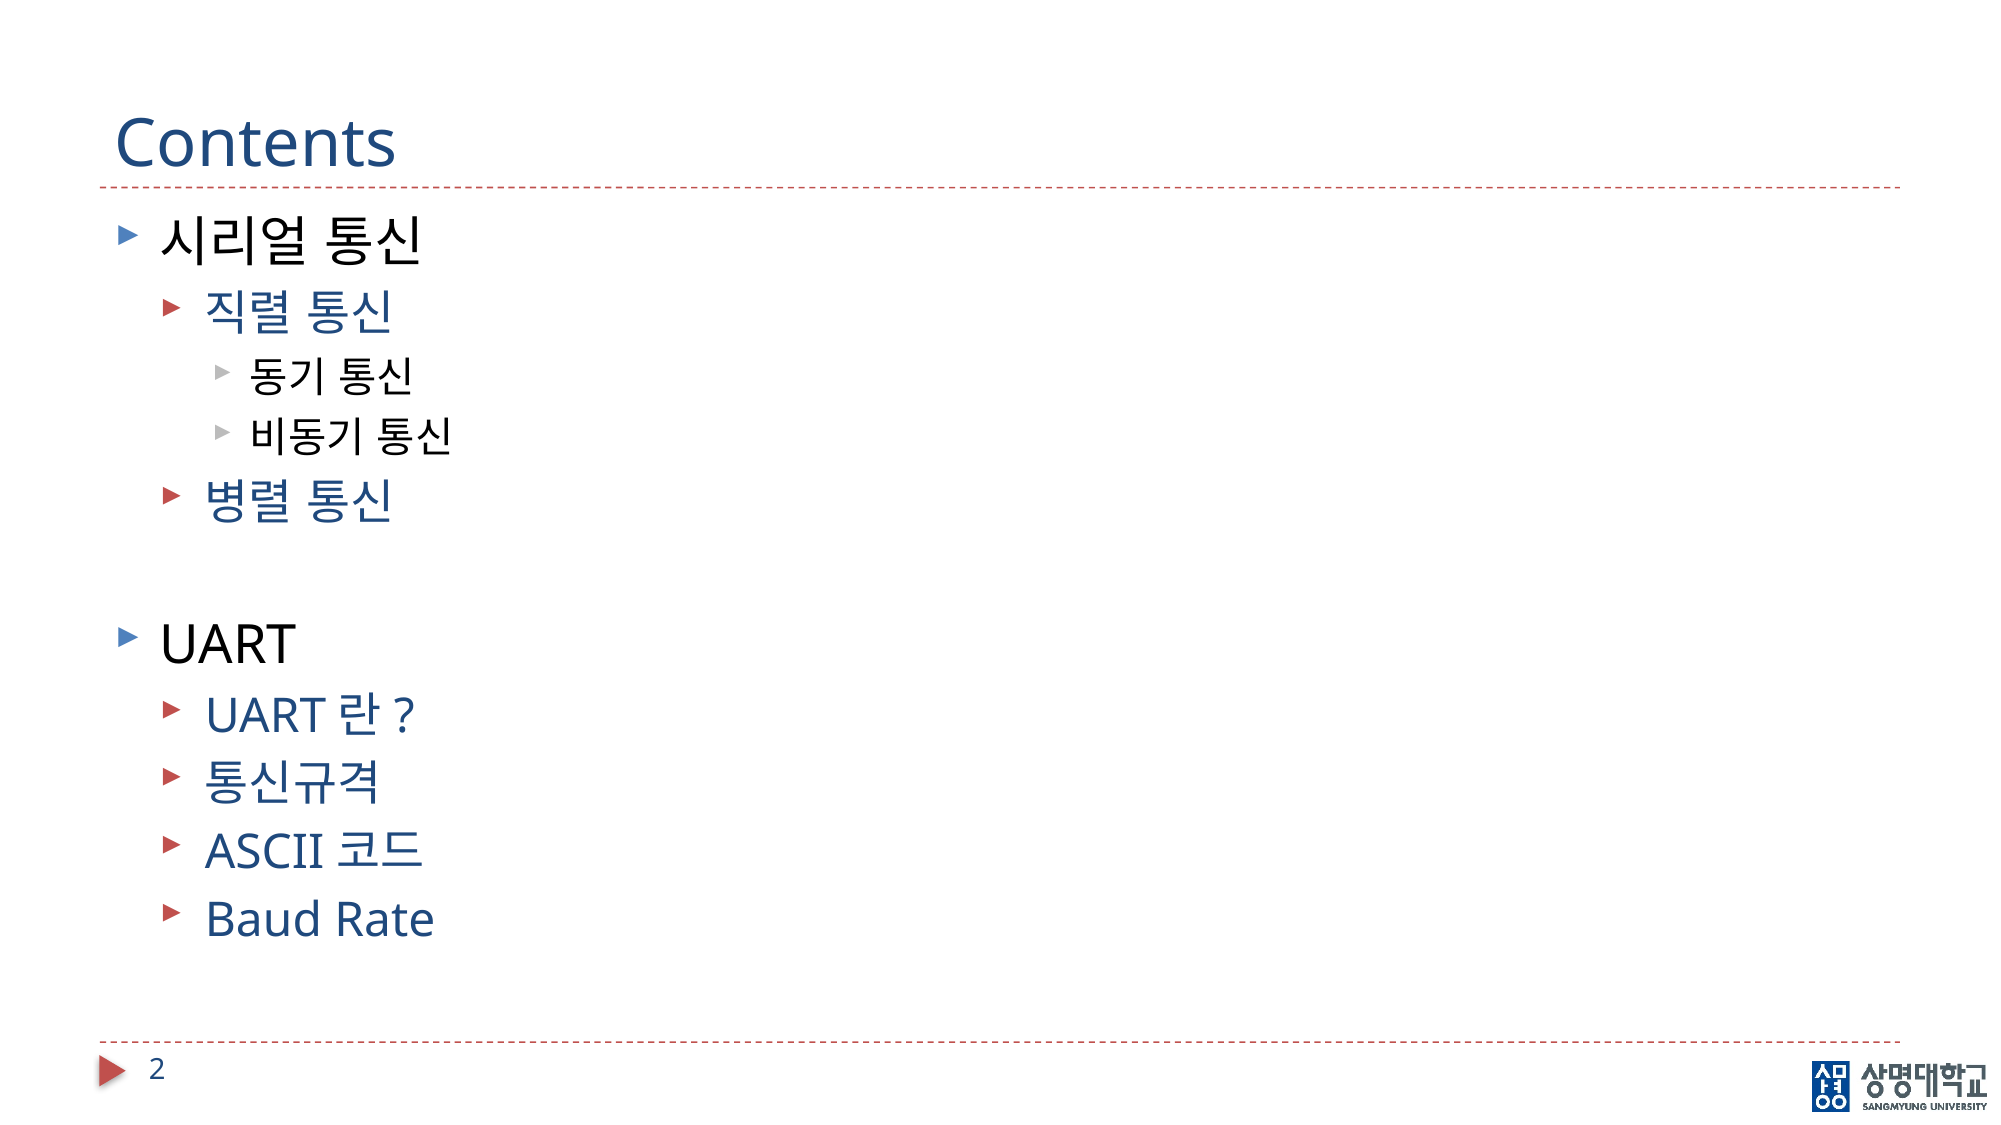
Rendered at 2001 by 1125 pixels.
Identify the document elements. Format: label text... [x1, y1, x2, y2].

picture [1812, 1061, 1987, 1112]
title Contents [99, 24, 1900, 188]
list 시리얼 통신 직렬 통신 동기 통신 비동기 통신 병렬 통신 UART UART란? 통신규격 ASCII코드 Baud Rate [99, 200, 1900, 1010]
slide_number 2 [133, 1042, 568, 1103]
